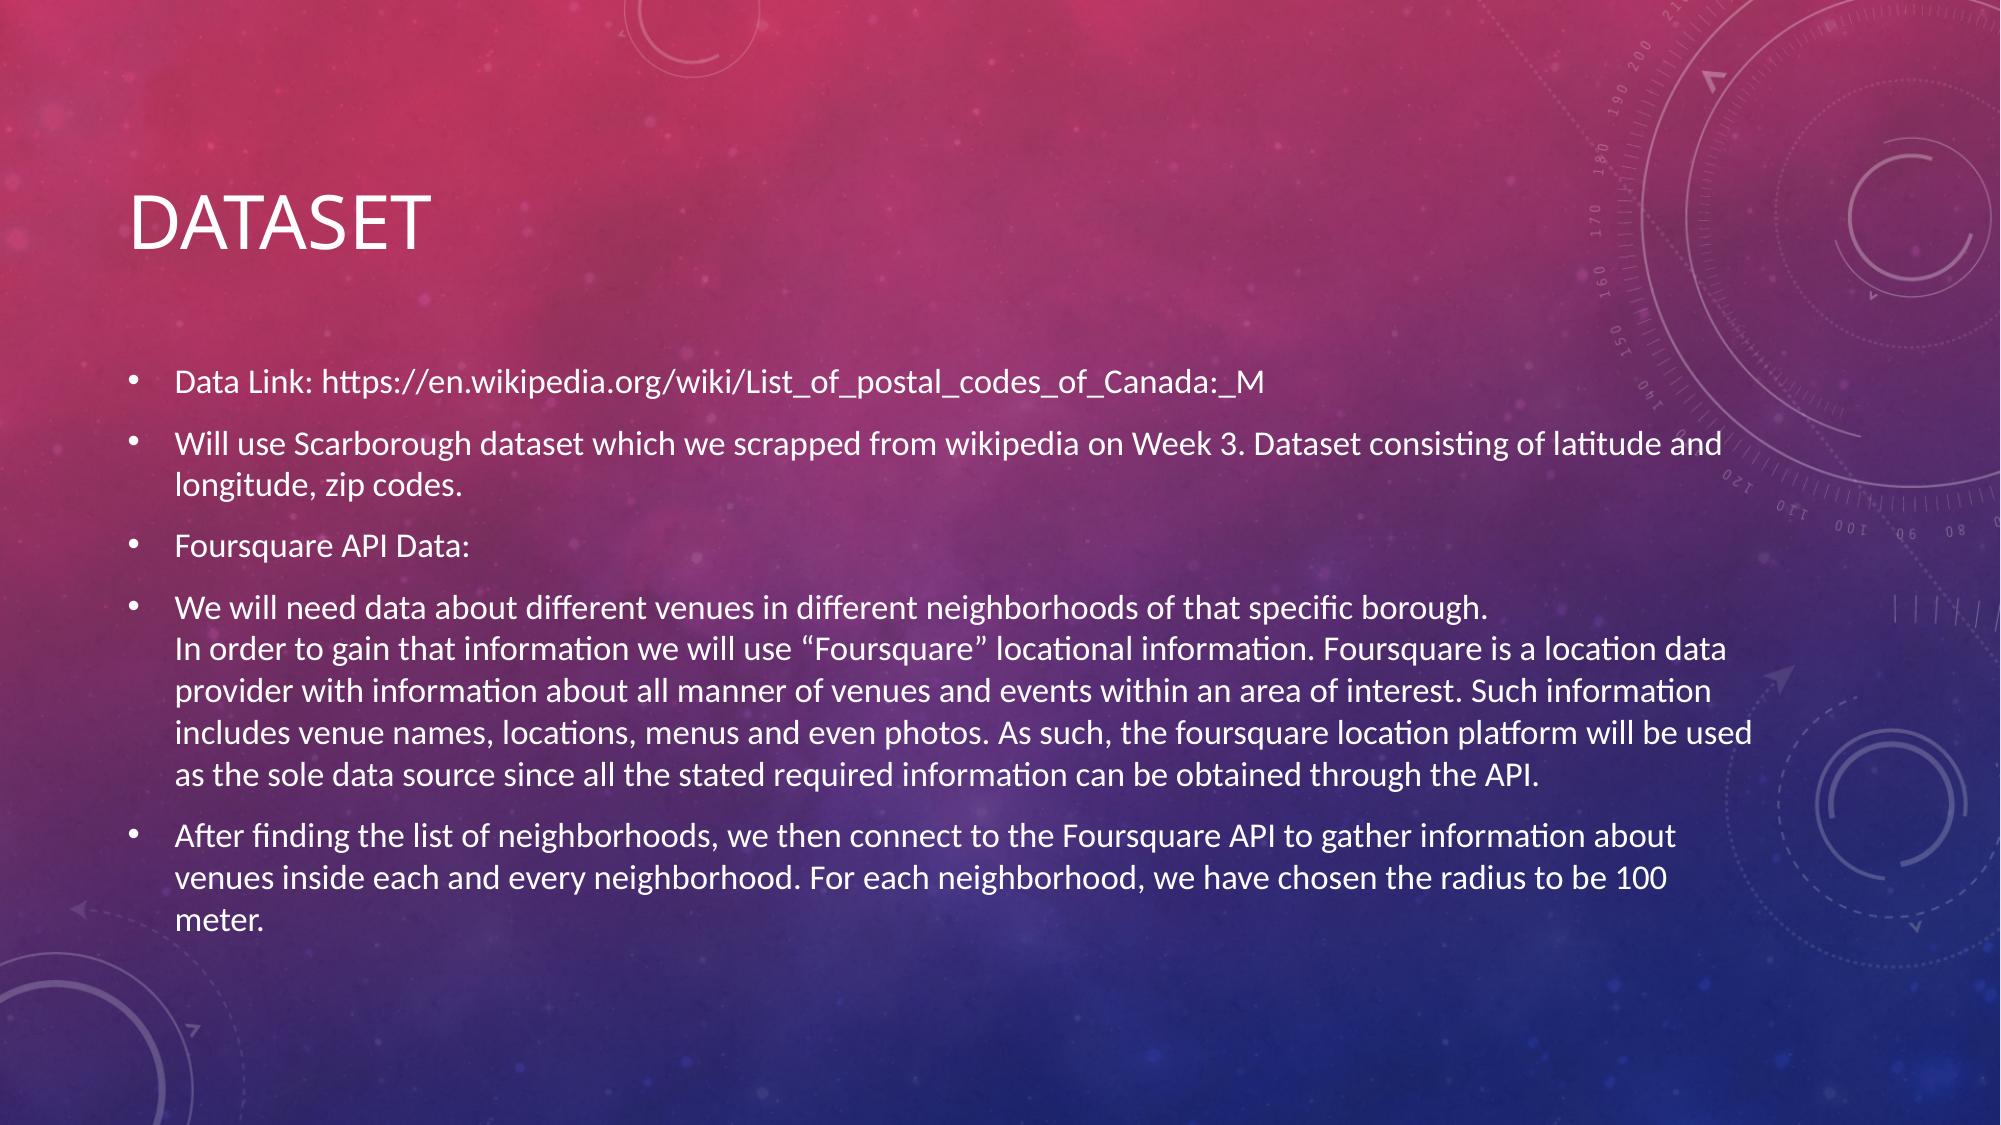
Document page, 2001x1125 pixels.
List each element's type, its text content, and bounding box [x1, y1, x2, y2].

list Data Link: https://en.wikipedia.org/wiki/List_of_postal_codes_of_Canada:_M Will use Scarborough dataset which we scrapped from wikipedia on Week 3. Dataset consisting of latitude and longitude, zip codes. Foursquare API Data: We will need data about different venues in different neighborhoods of that specific borough. In order to gain that information we will use “Foursquare” locational information. Foursquare is a location data provider with information about all manner of venues and events within an area of interest. Such information includes venue names, locations, menus and even photos. As such, the foursquare location platform will be used as the sole data source since all the stated required information can be obtained through the API. After finding the list of neighborhoods, we then connect to the Foursquare API to gather information about venues inside each and every neighborhood. For each neighborhood, we have chosen the radius to be 100 meter. [112, 351, 1775, 950]
picture [0, 0, 2001, 1125]
title Dataset [112, 99, 1775, 339]
